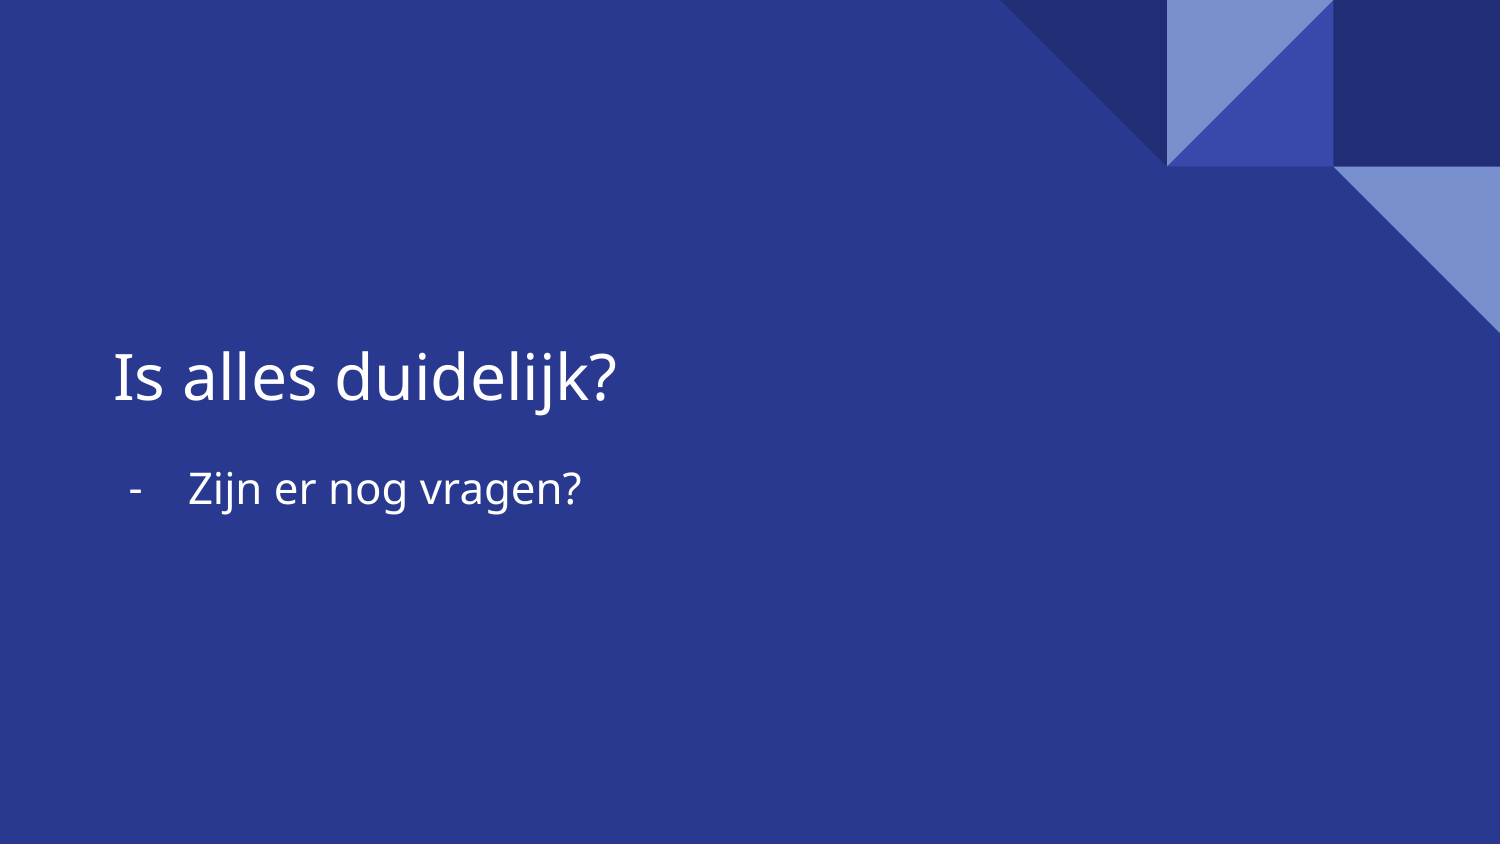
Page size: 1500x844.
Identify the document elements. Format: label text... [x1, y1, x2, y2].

title Is alles duidelijk? [98, 291, 1447, 429]
subtitle Zijn er nog vragen? [98, 445, 1447, 844]
